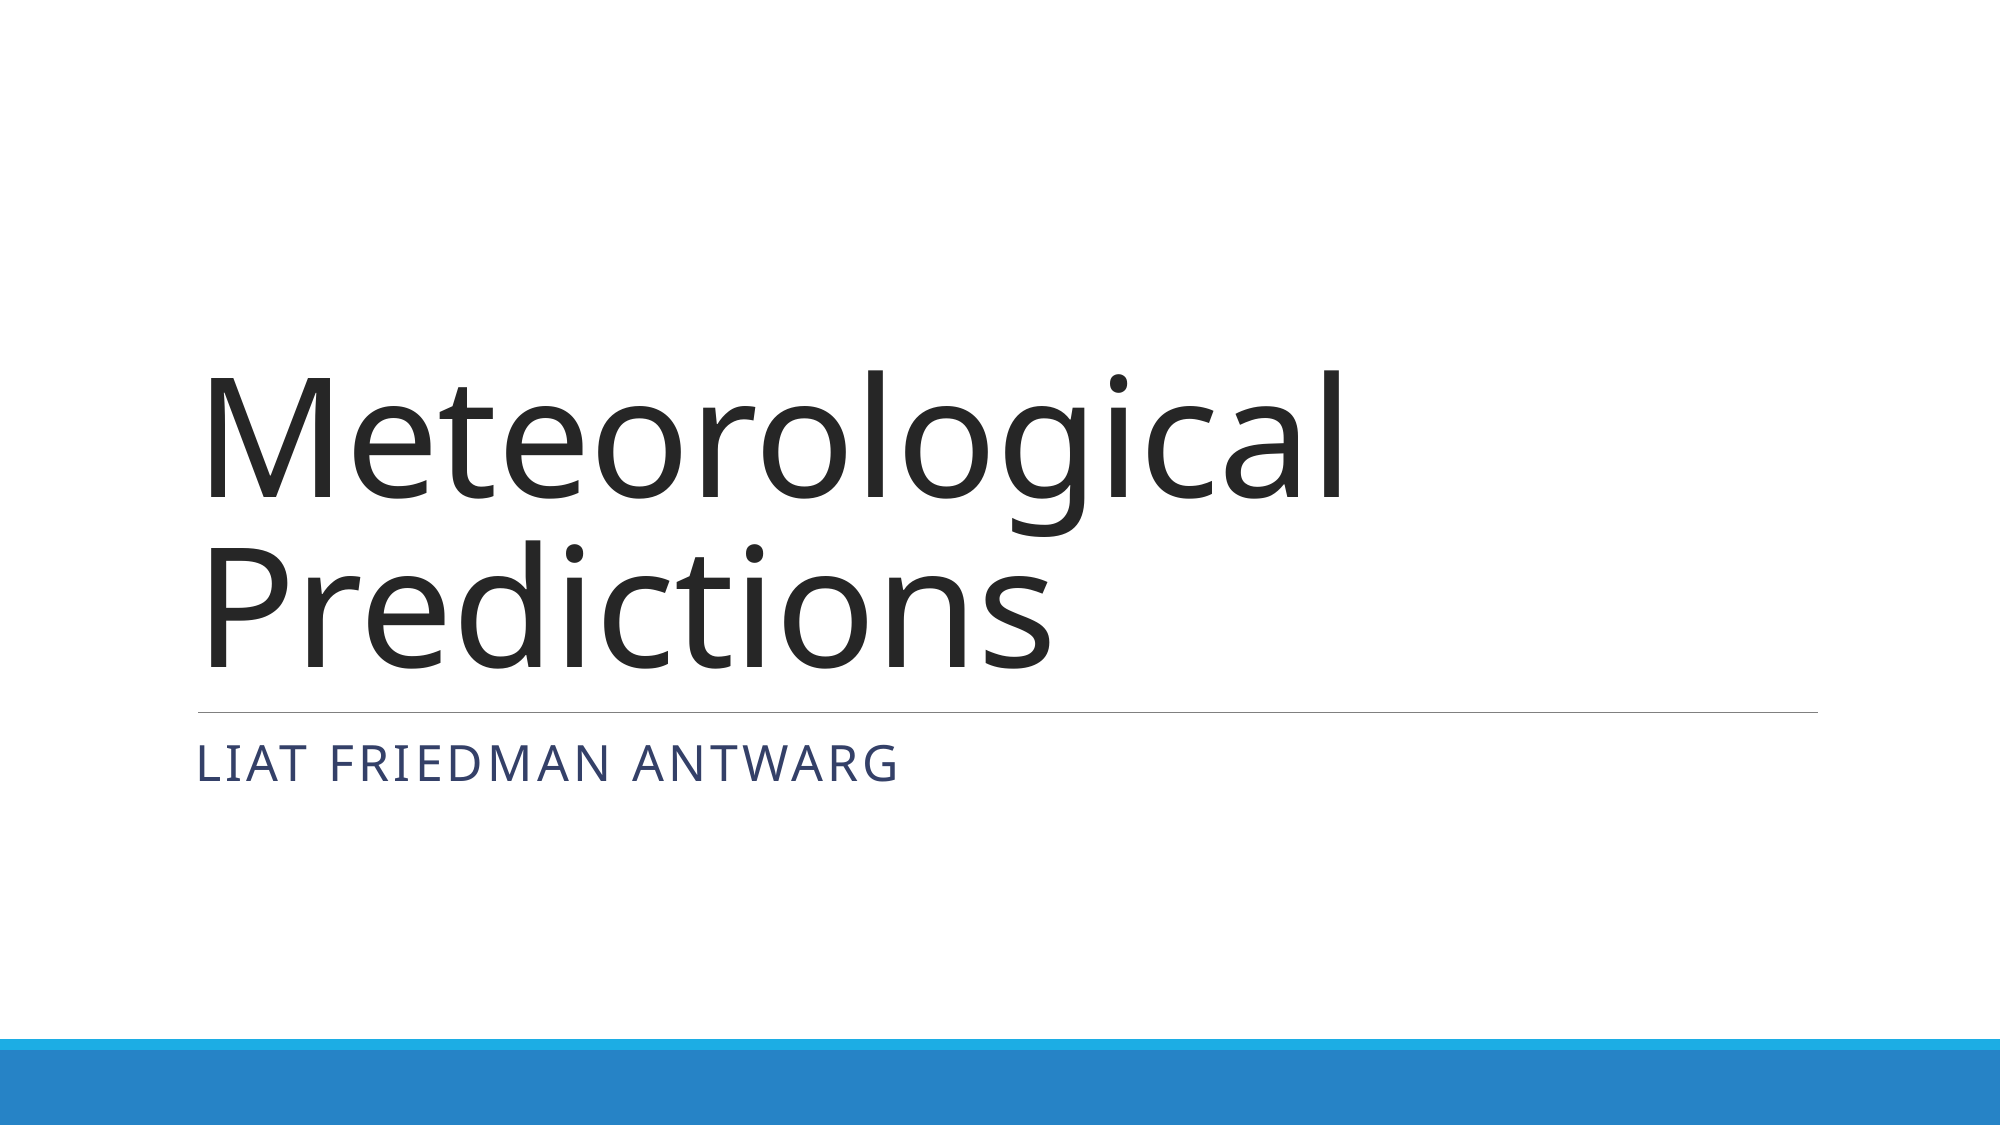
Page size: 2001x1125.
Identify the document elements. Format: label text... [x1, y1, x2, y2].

subtitle Liat Friedman antwarg [180, 730, 1831, 919]
title Meteorological Predictions [180, 124, 1830, 710]
